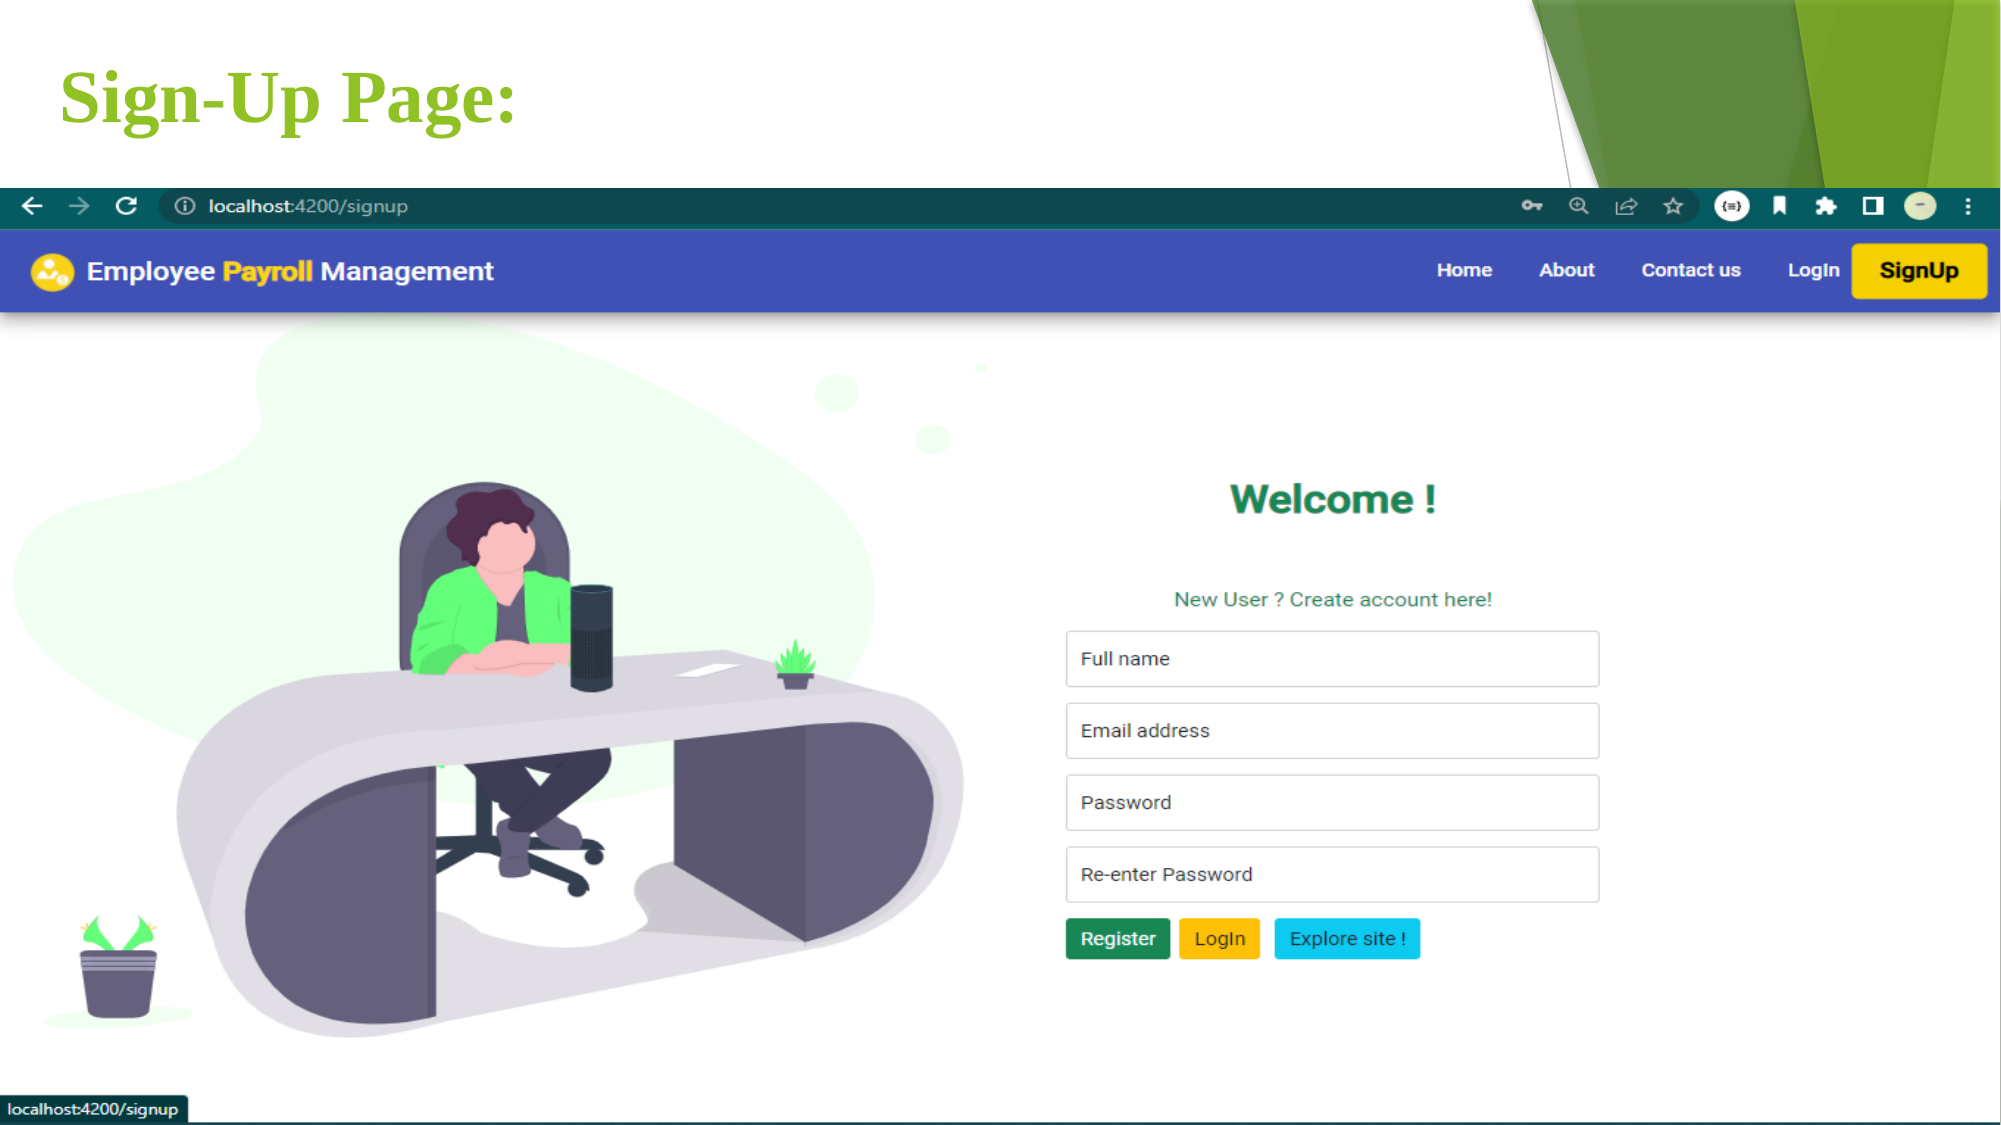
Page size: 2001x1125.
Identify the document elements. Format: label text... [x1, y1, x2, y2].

picture [0, 188, 2000, 1125]
text_box Sign-Up Page: [45, 40, 905, 146]
